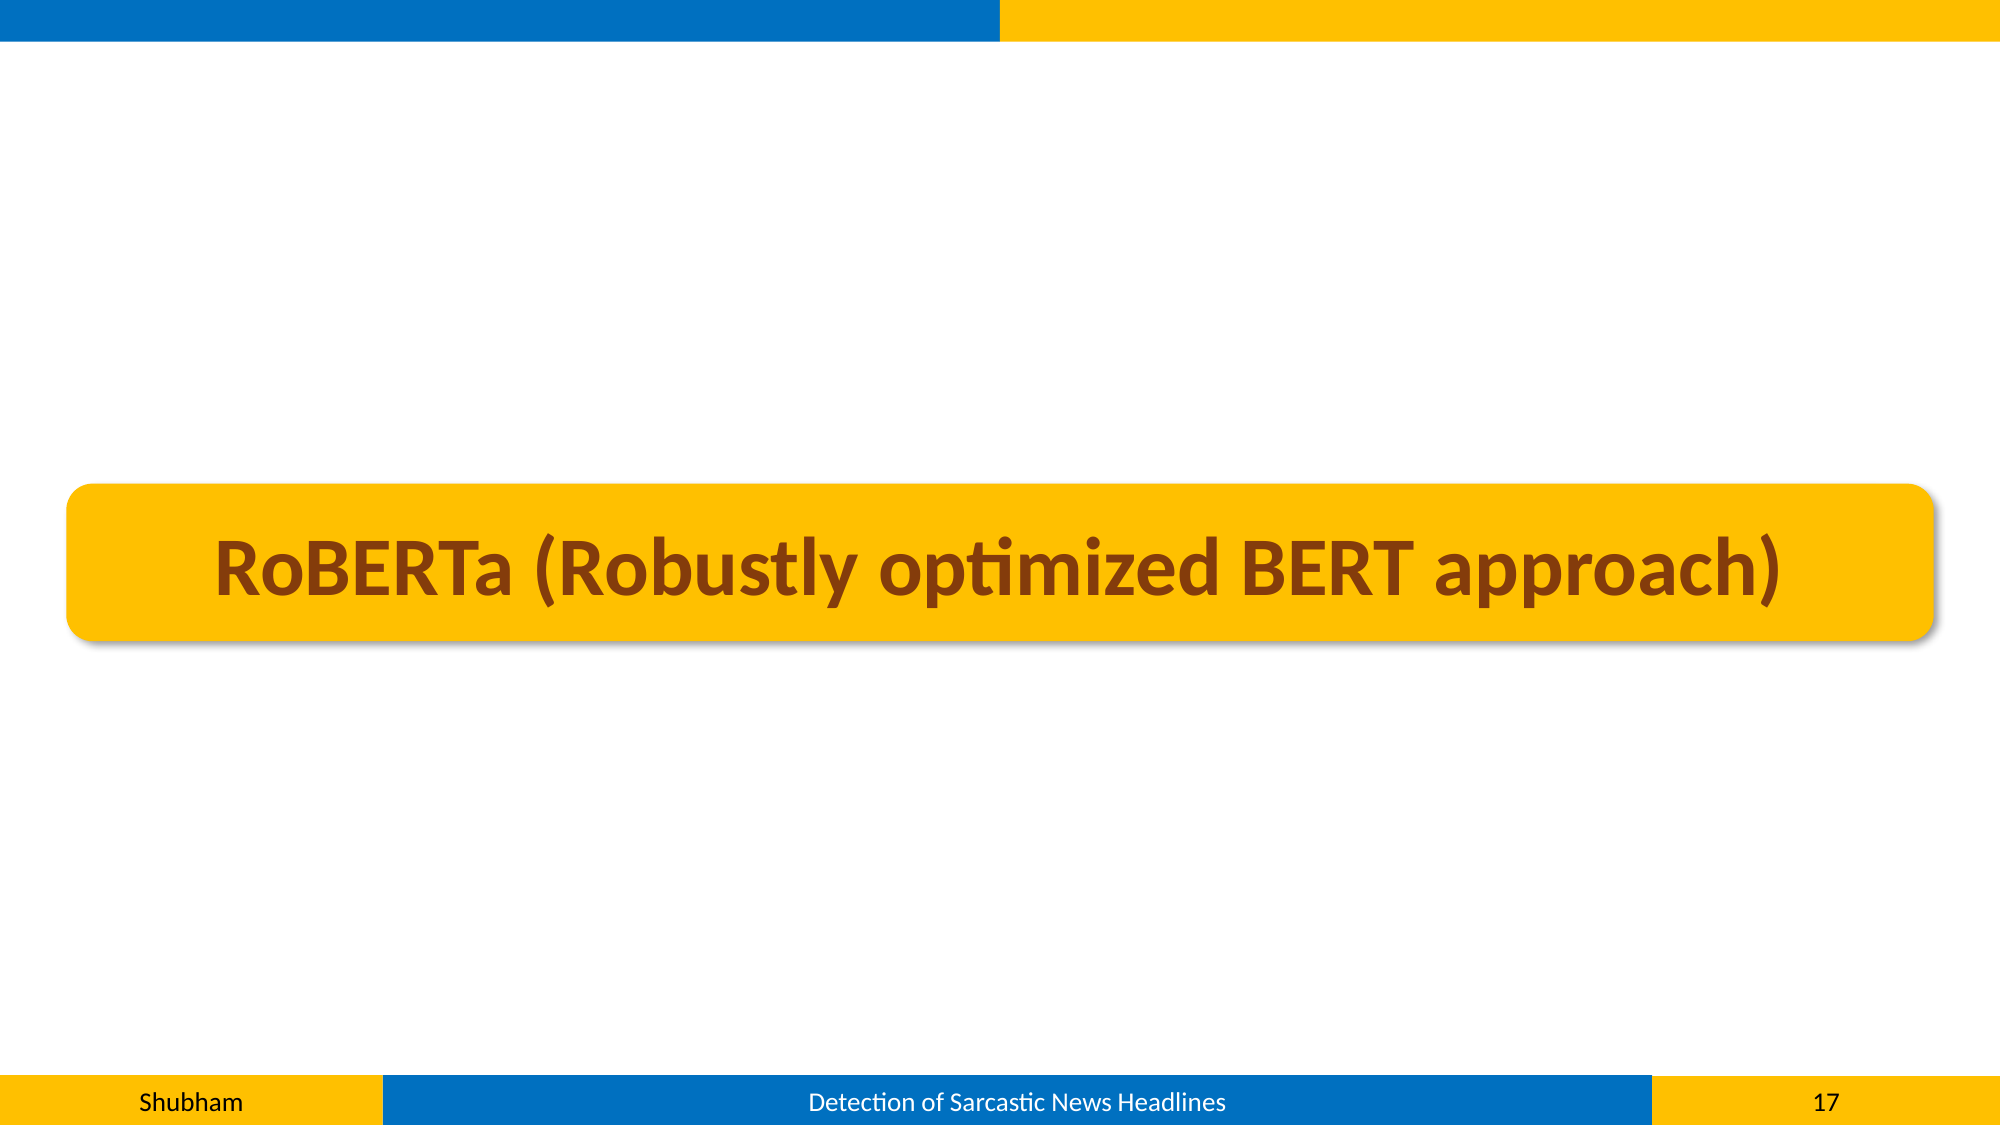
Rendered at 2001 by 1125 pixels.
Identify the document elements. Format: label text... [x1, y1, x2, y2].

text_box Shubham [0, 1074, 384, 1125]
text_box RoBERTa (Robustly optimized BERT approach) [65, 482, 1935, 643]
text_box Detection of Sarcastic News Headlines [384, 1074, 1653, 1125]
text_box [999, 0, 2000, 43]
text_box [0, 0, 999, 43]
text_box 17 [1651, 1075, 2000, 1125]
